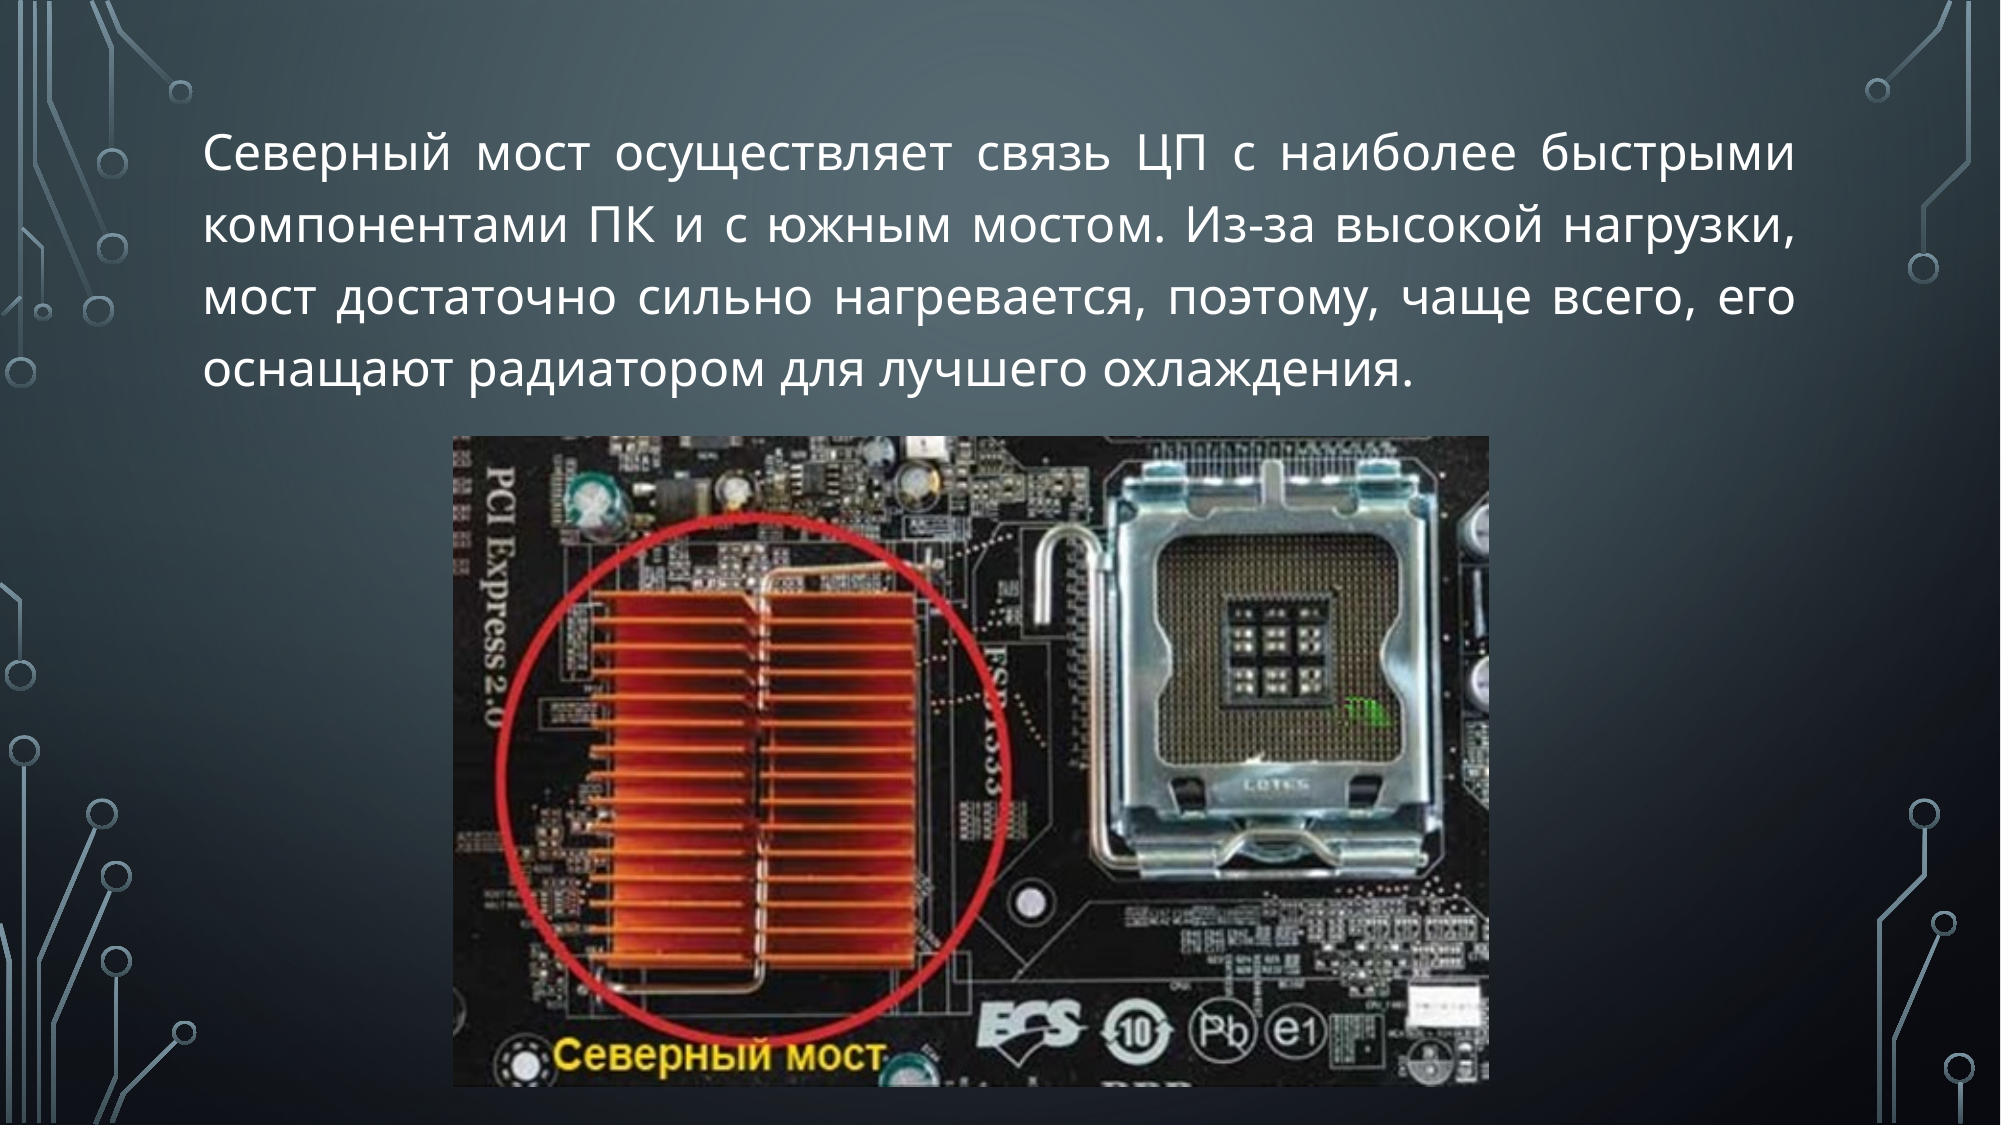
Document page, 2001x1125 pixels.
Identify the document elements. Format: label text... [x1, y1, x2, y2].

picture [452, 436, 1489, 1087]
list Северный мост осуществляет связь ЦП с наиболее быстрыми компонентами ПК и с южным мостом. Из-за высокой нагрузки, мост достаточно сильно нагревается, поэтому, чаще всего, его оснащают радиатором для лучшего охлаждения. [187, 100, 1813, 682]
